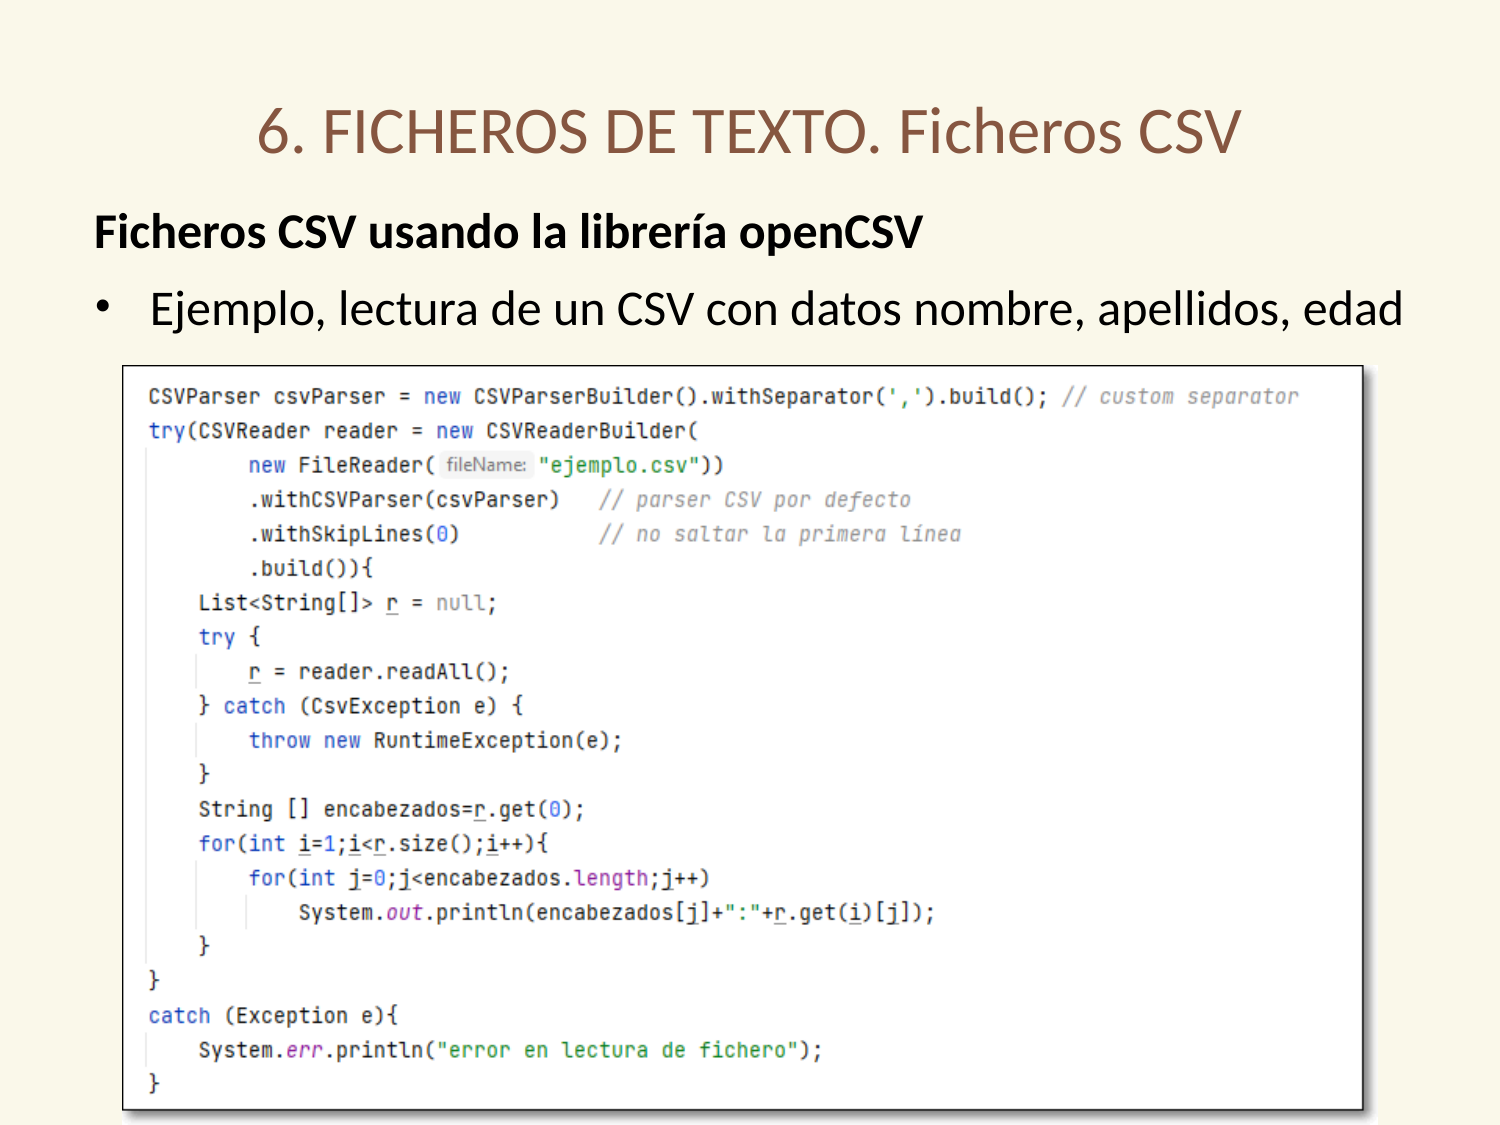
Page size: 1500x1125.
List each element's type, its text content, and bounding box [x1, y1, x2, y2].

picture [122, 365, 1378, 1125]
text_box 6. FICHEROS DE TEXTO. Ficheros CSV [74, 21, 1425, 232]
text_box Ficheros CSV usando la librería openCSV Ejemplo, lectura de un CSV con datos nombre, apellidos, edad [79, 191, 1430, 934]
